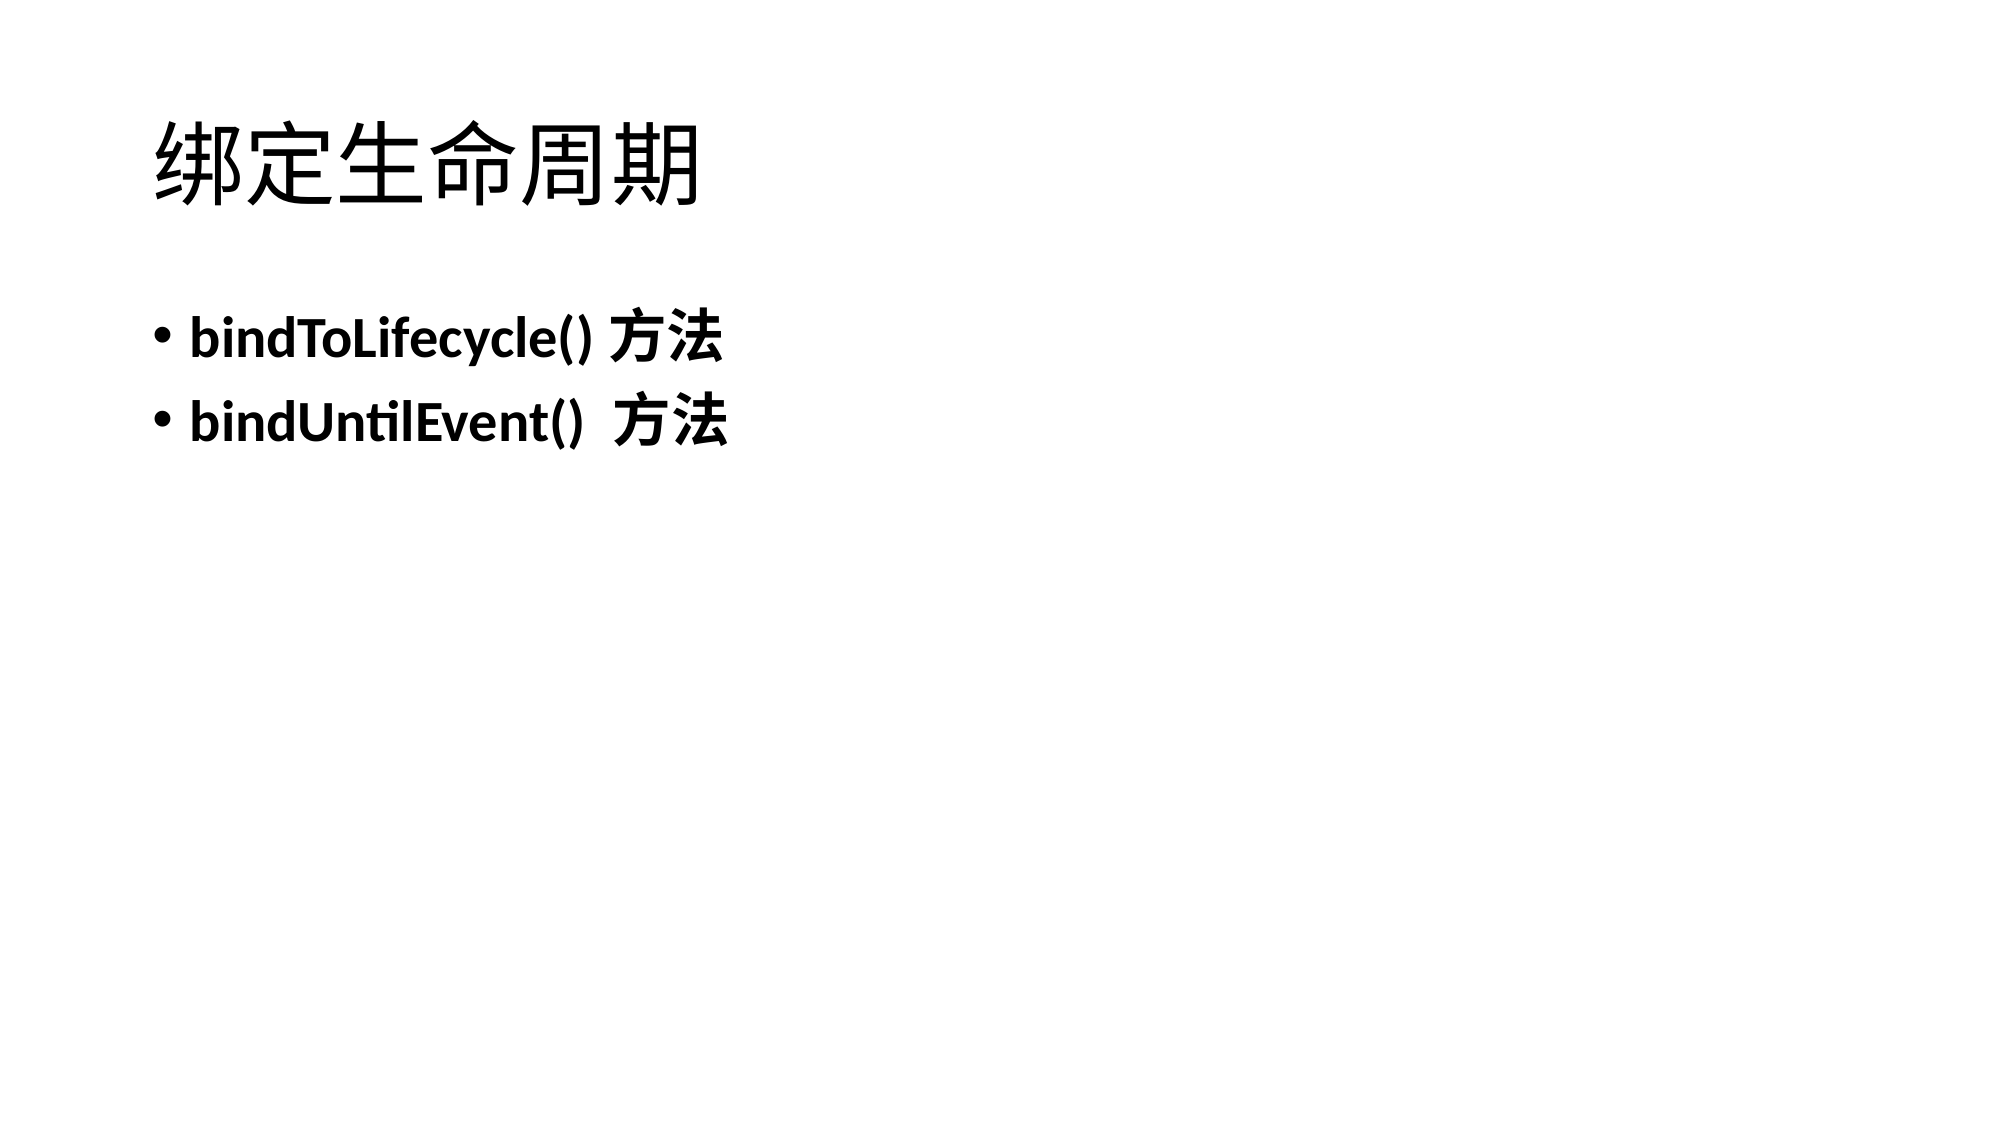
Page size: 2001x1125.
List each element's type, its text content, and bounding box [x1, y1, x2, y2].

title 绑定生命周期 [137, 59, 1863, 278]
list bindToLifecycle()方法 bindUntilEvent() 方法 [137, 299, 1863, 1014]
